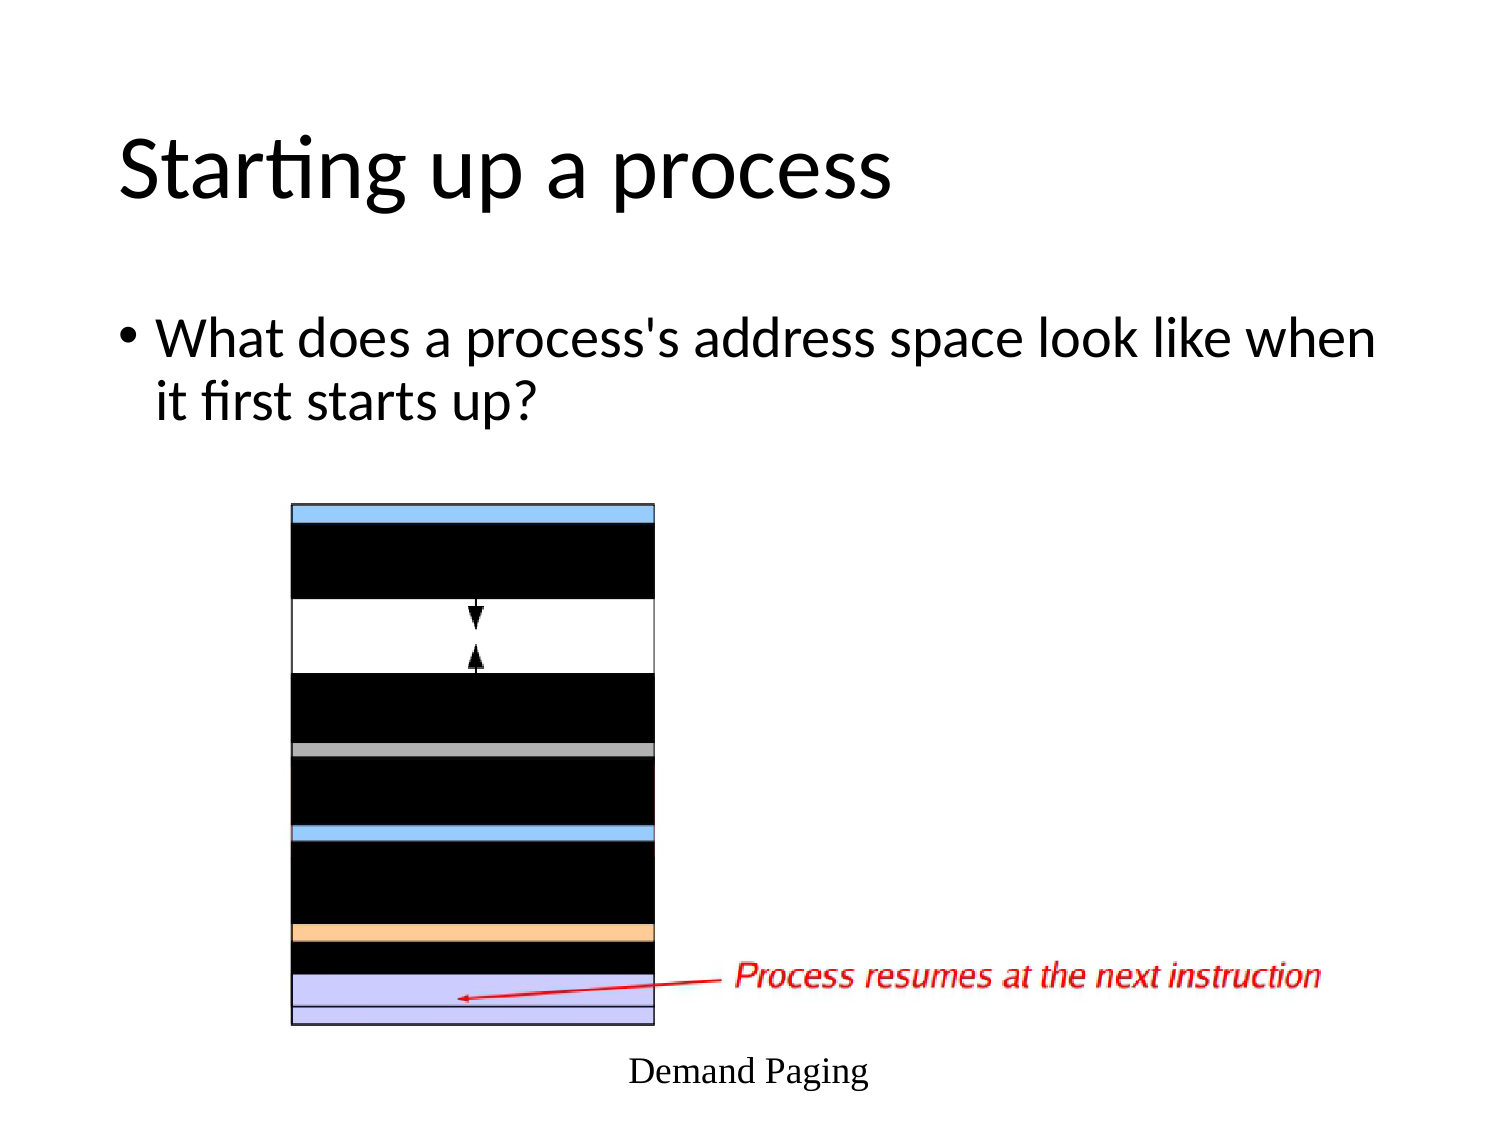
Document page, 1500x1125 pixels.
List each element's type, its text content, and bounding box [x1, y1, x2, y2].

list What does a process's address space look like when it first starts up? [103, 299, 1397, 1014]
text_box Demand Paging [613, 1038, 887, 1100]
picture [277, 479, 1349, 1032]
title Starting up a process [103, 59, 1397, 278]
